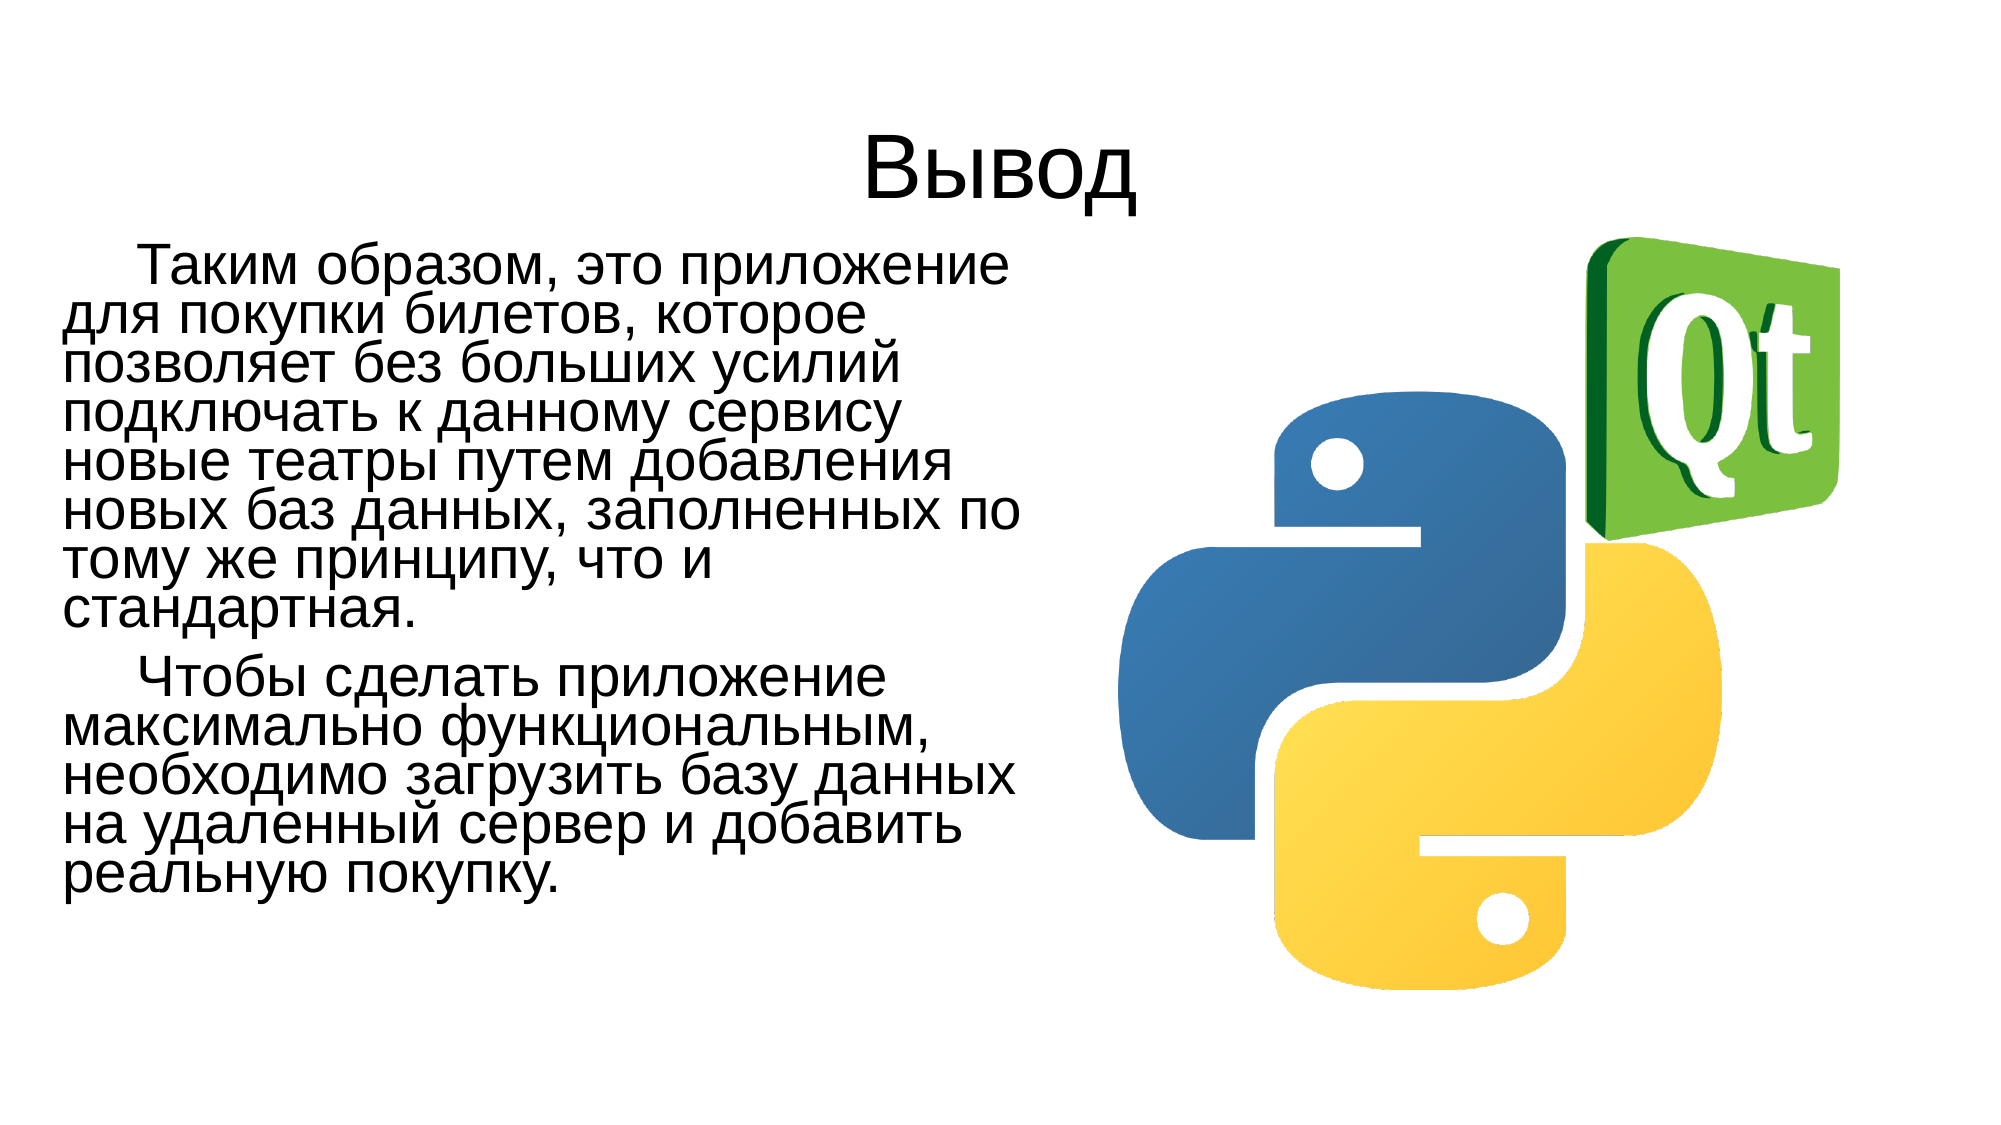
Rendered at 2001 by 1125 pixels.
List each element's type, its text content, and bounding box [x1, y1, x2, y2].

title Вывод [137, 59, 1863, 278]
text_box Таким образом, это приложение для покупки билетов, которое позволяет без больших усилий подключать к данному сервису новые театры путем добавления новых баз данных, заполненных по тому же принципу, что и стандартная. Чтобы сделать приложение максимально функциональным, необходимо загрузить базу данных на удаленный сервер и добавить реальную покупку. [47, 237, 1048, 910]
picture [1118, 237, 1841, 990]
